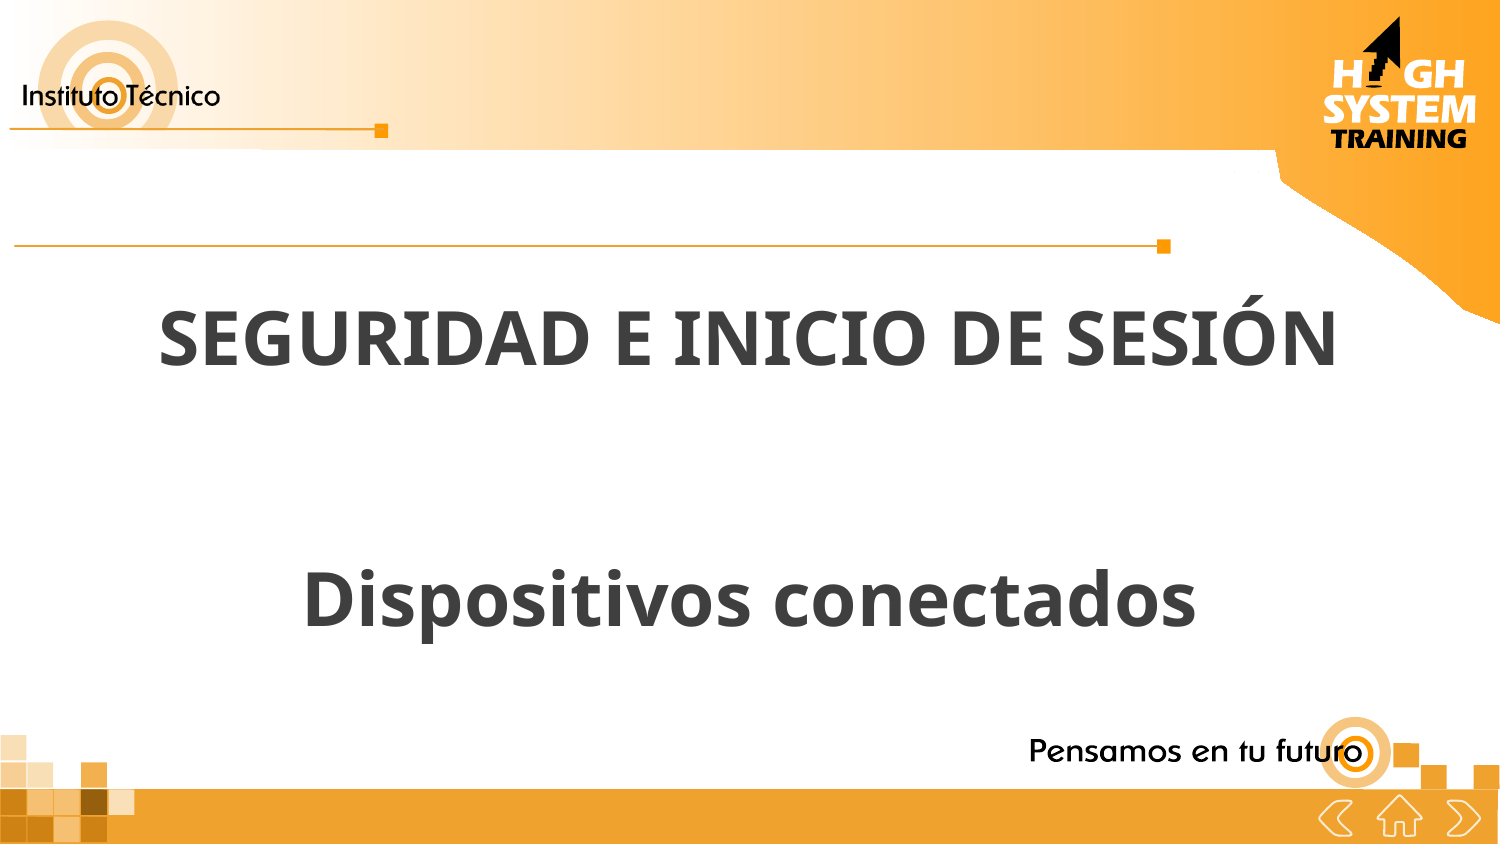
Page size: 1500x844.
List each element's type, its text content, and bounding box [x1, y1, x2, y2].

subtitle Dispositivos conectados [51, 540, 1449, 671]
subtitle SEGURIDAD E INICIO DE SESIÓN [51, 279, 1449, 410]
picture [3, 67, 238, 130]
